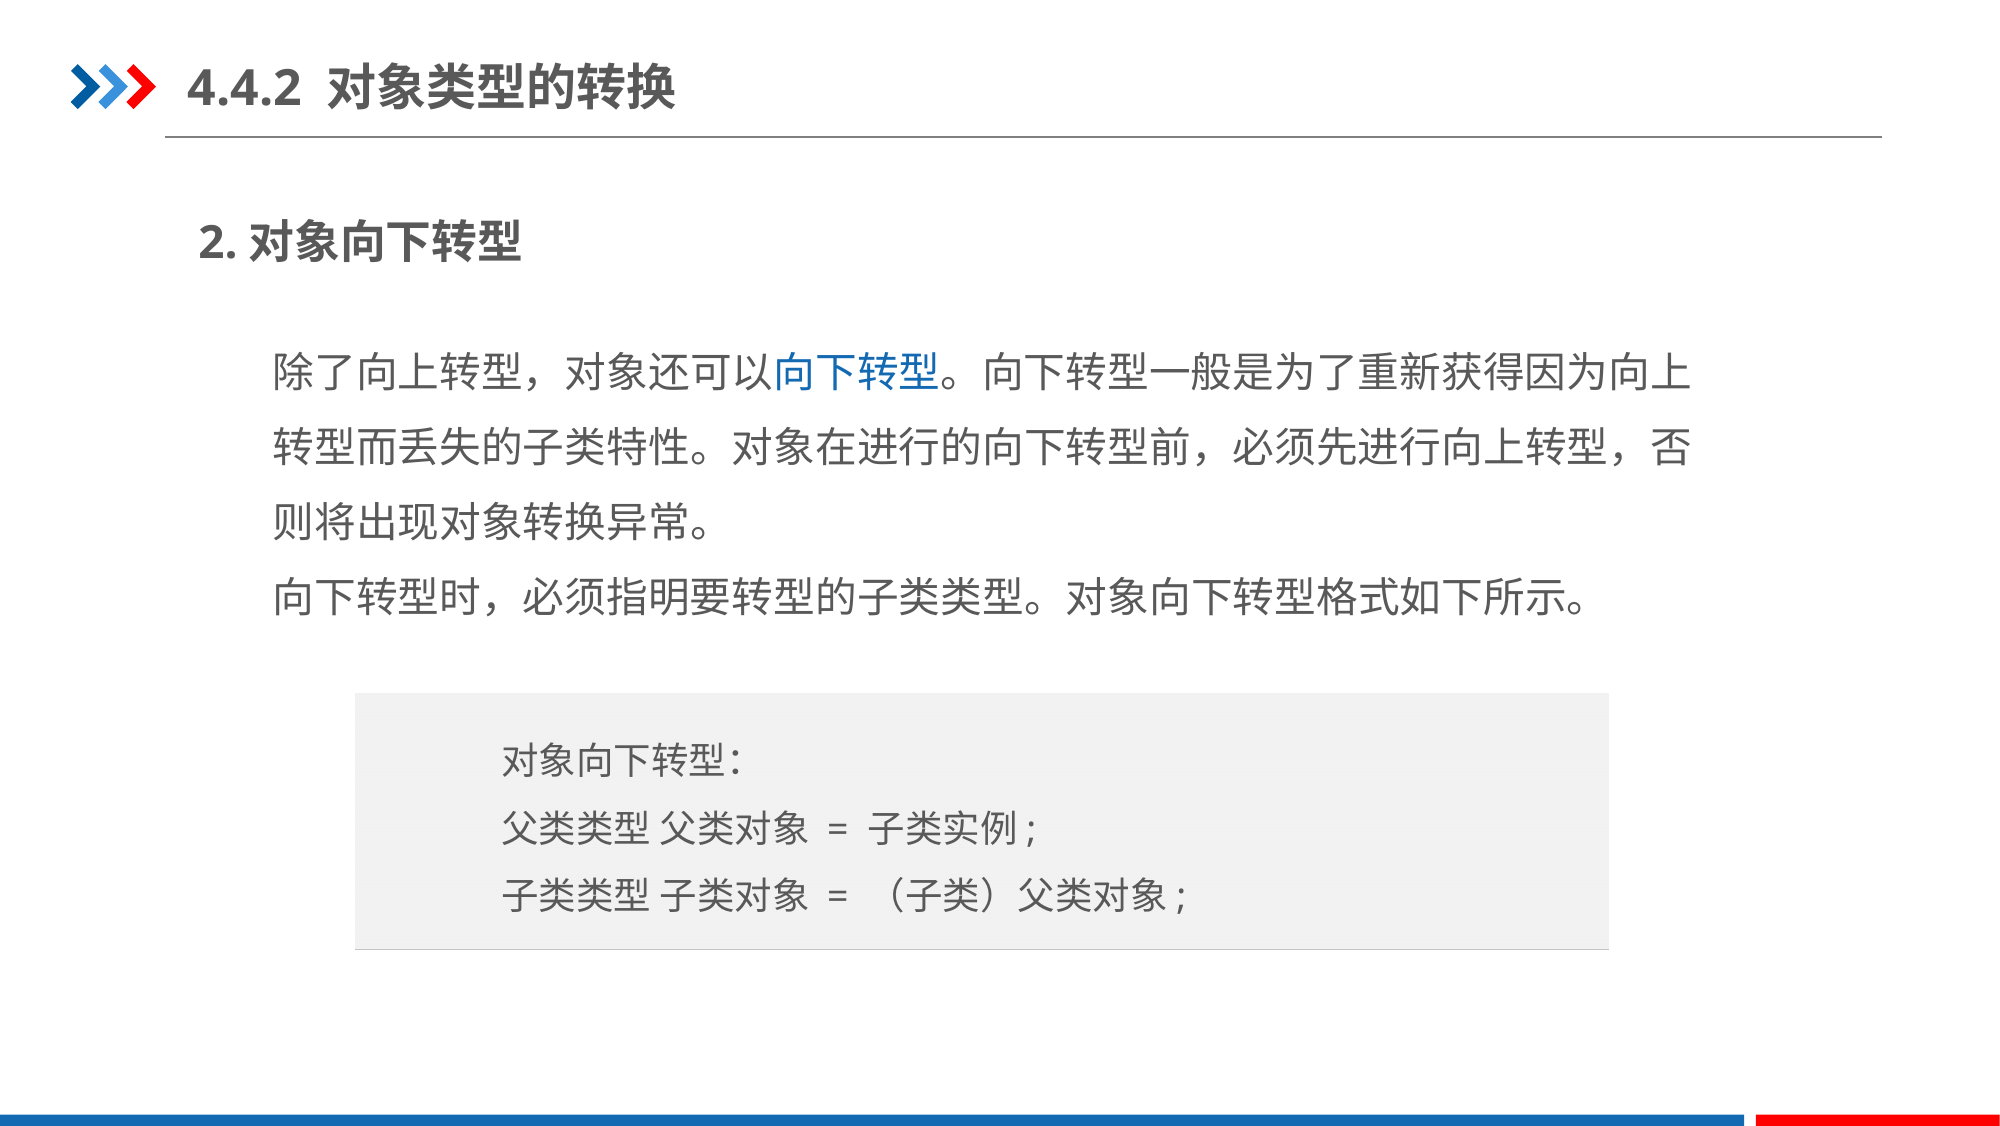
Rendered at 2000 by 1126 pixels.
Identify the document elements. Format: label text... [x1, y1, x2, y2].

text_box 4.4.2 对象类型的转换 [187, 43, 827, 127]
picture [355, 693, 1612, 950]
text_box 2.对象向下转型 [183, 204, 538, 275]
text_box 除了向上转型，对象还可以向下转型。向下转型一般是为了重新获得因为向上转型而丢失的子类特性。对象在进行的向下转型前，必须先进行向上转型，否则将出现对象转换异常。 向下转型时，必须指明要转型的子类类型。对象向下转型格式如下所示。 [257, 313, 1742, 629]
